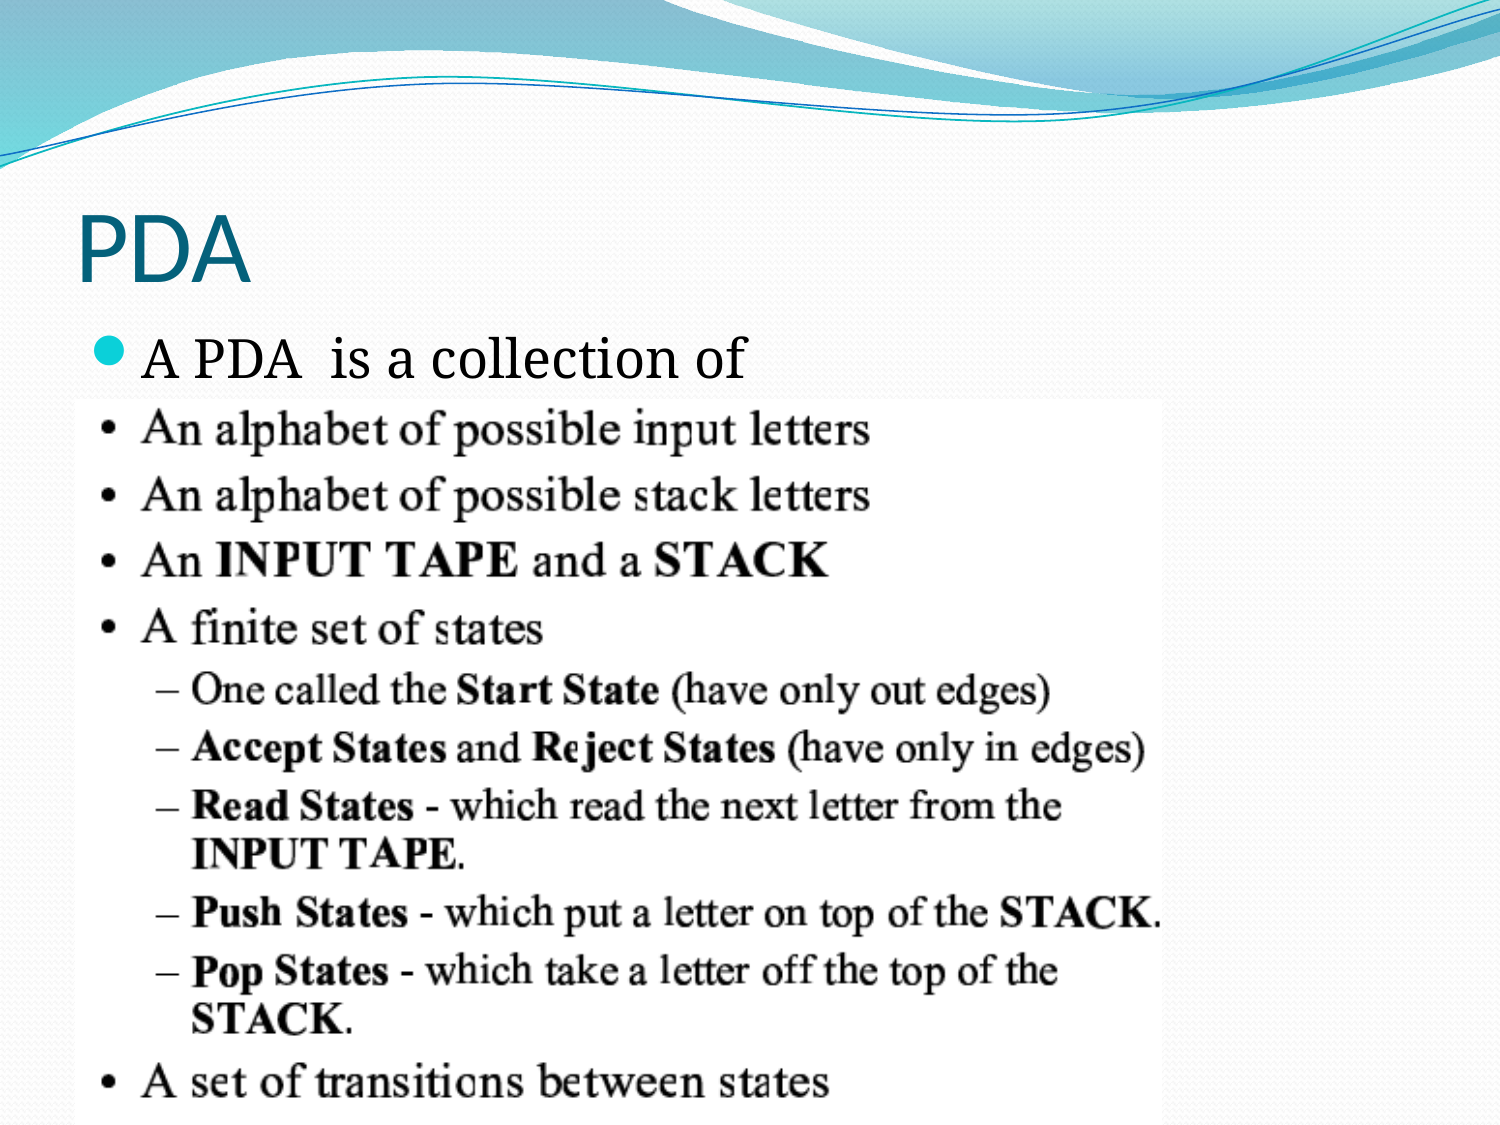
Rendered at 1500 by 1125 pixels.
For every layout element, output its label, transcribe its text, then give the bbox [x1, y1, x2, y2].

list A PDA is a collection of [75, 317, 1425, 1038]
picture [74, 399, 1162, 1125]
title PDA [75, 115, 1425, 303]
